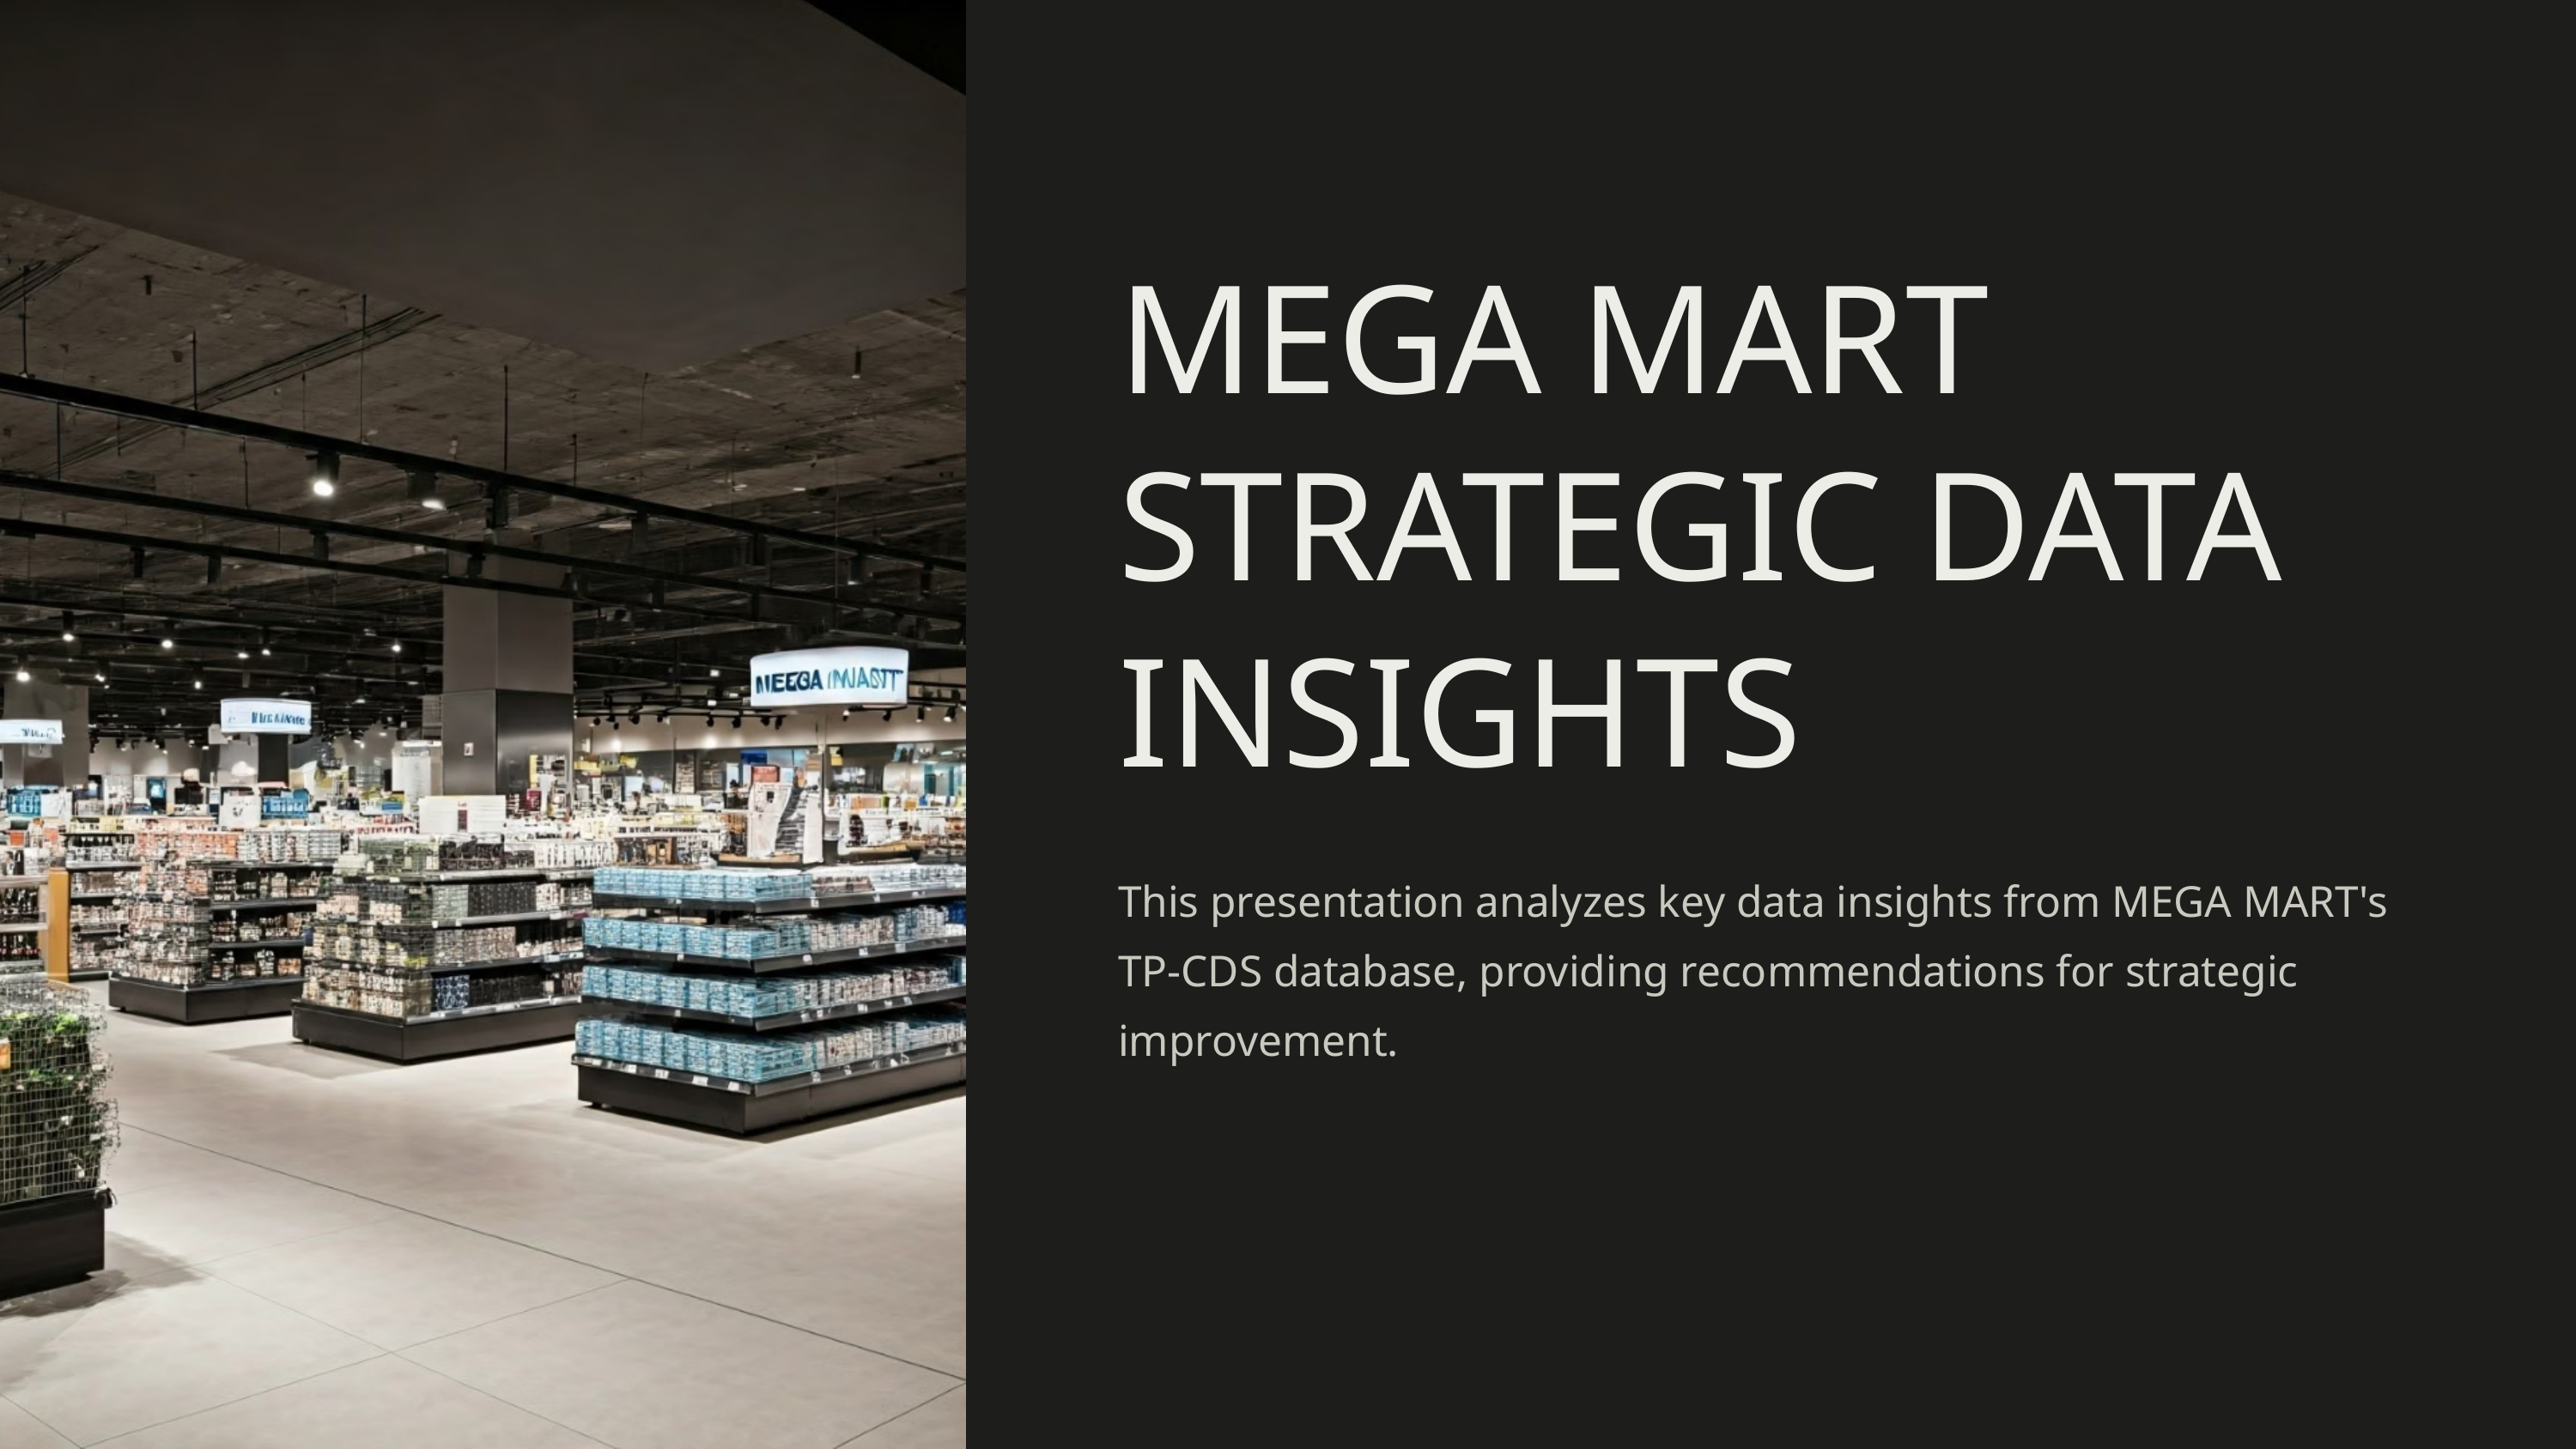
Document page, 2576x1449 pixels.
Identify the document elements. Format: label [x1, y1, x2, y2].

text_box [0, 0, 2576, 1449]
